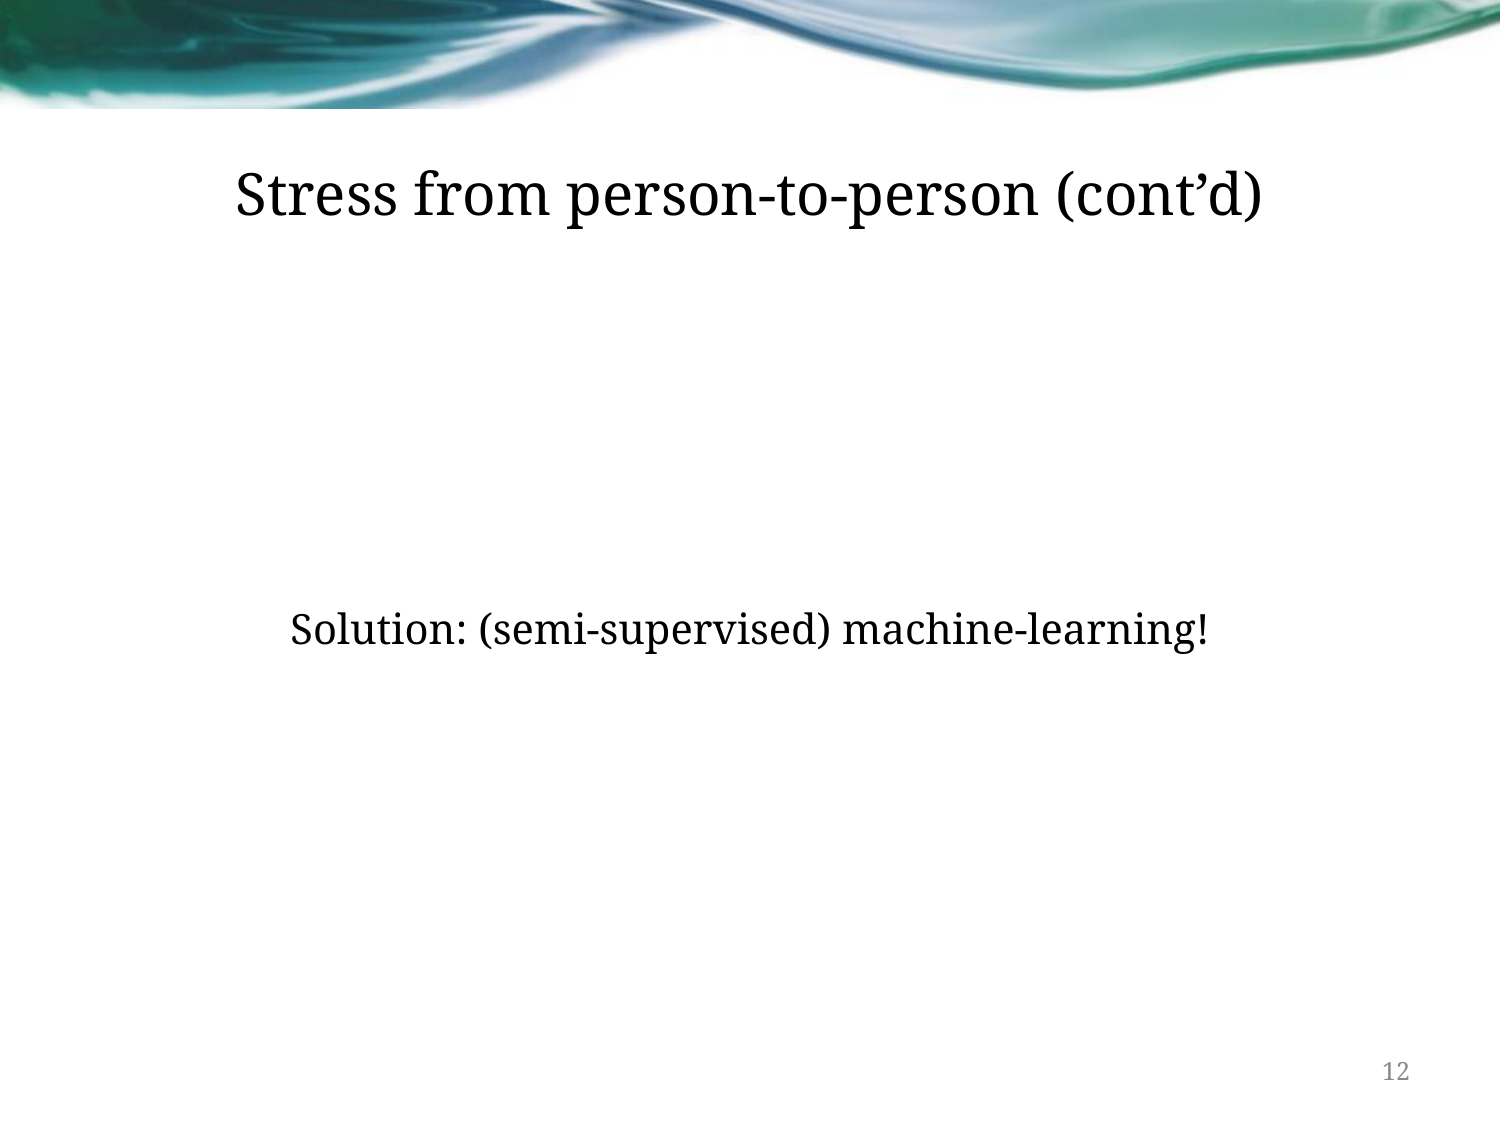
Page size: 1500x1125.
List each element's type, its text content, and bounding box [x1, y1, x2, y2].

picture [0, 0, 1500, 109]
title Stress from person-to-person (cont’d) [75, 149, 1425, 299]
list Solution: (semi-supervised) machine-learning! [75, 299, 1425, 1005]
slide_number 12 [1074, 1042, 1425, 1103]
